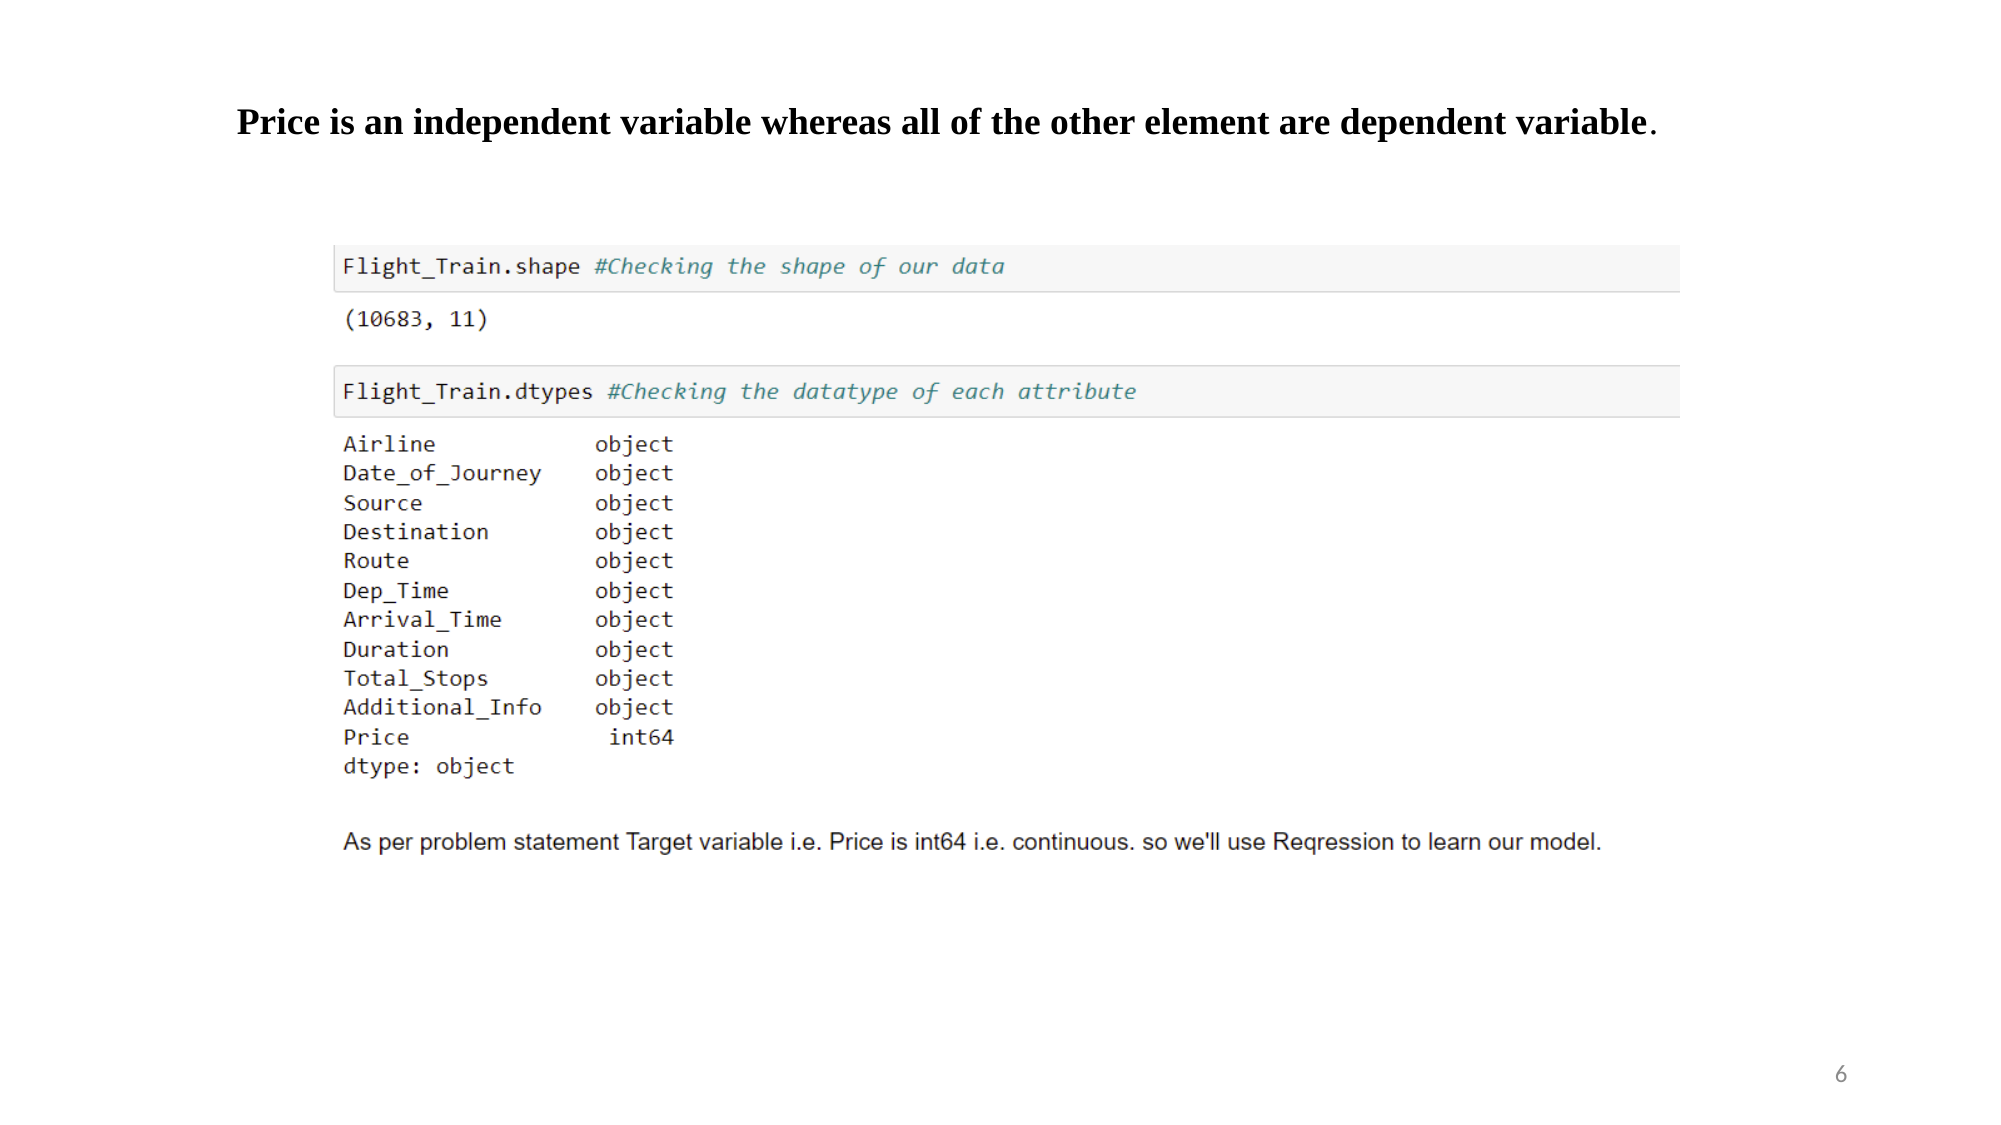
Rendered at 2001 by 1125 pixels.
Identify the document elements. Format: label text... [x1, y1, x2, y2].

text_box Price is an independent variable whereas all of the other element are dependent variable. [223, 101, 1817, 147]
slide_number 6 [1412, 1042, 1863, 1103]
picture [320, 245, 1680, 880]
